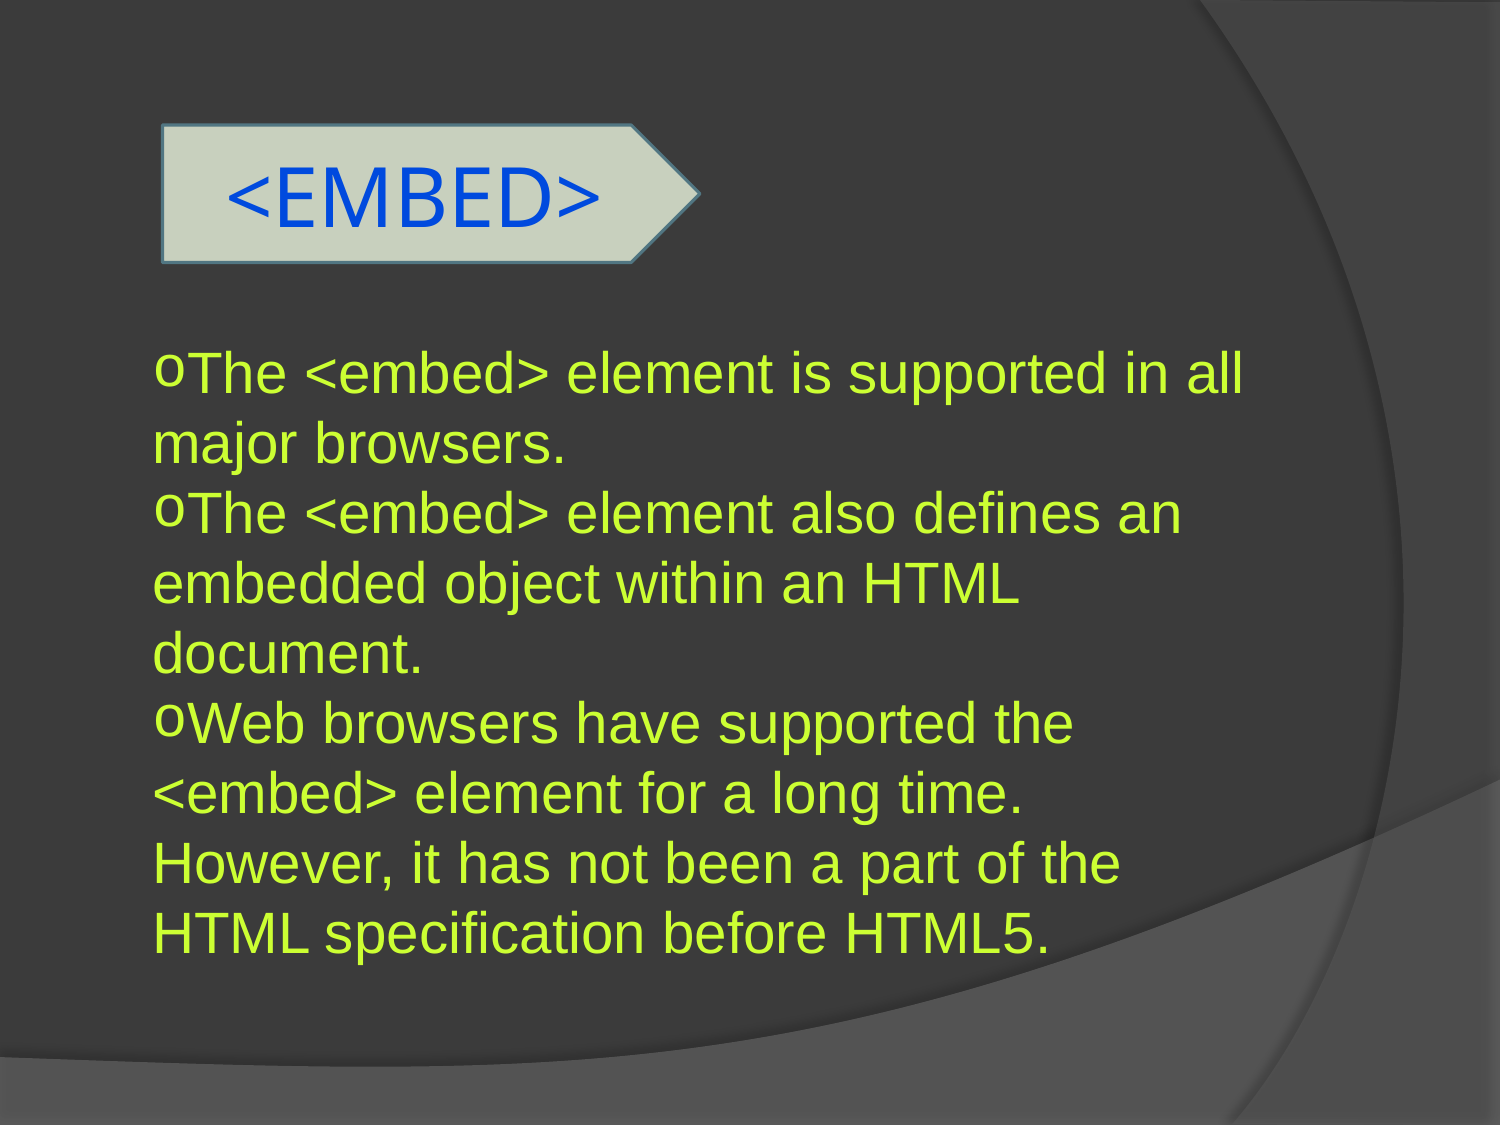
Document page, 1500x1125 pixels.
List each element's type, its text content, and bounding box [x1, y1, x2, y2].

text_box The <embed> element is supported in all major browsers. The <embed> element also defines an embedded object within an HTML document. Web browsers have supported the <embed> element for a long time. However, it has not been a part of the HTML specification before HTML5. [137, 328, 1288, 973]
text_box <EMBED> [160, 123, 702, 265]
